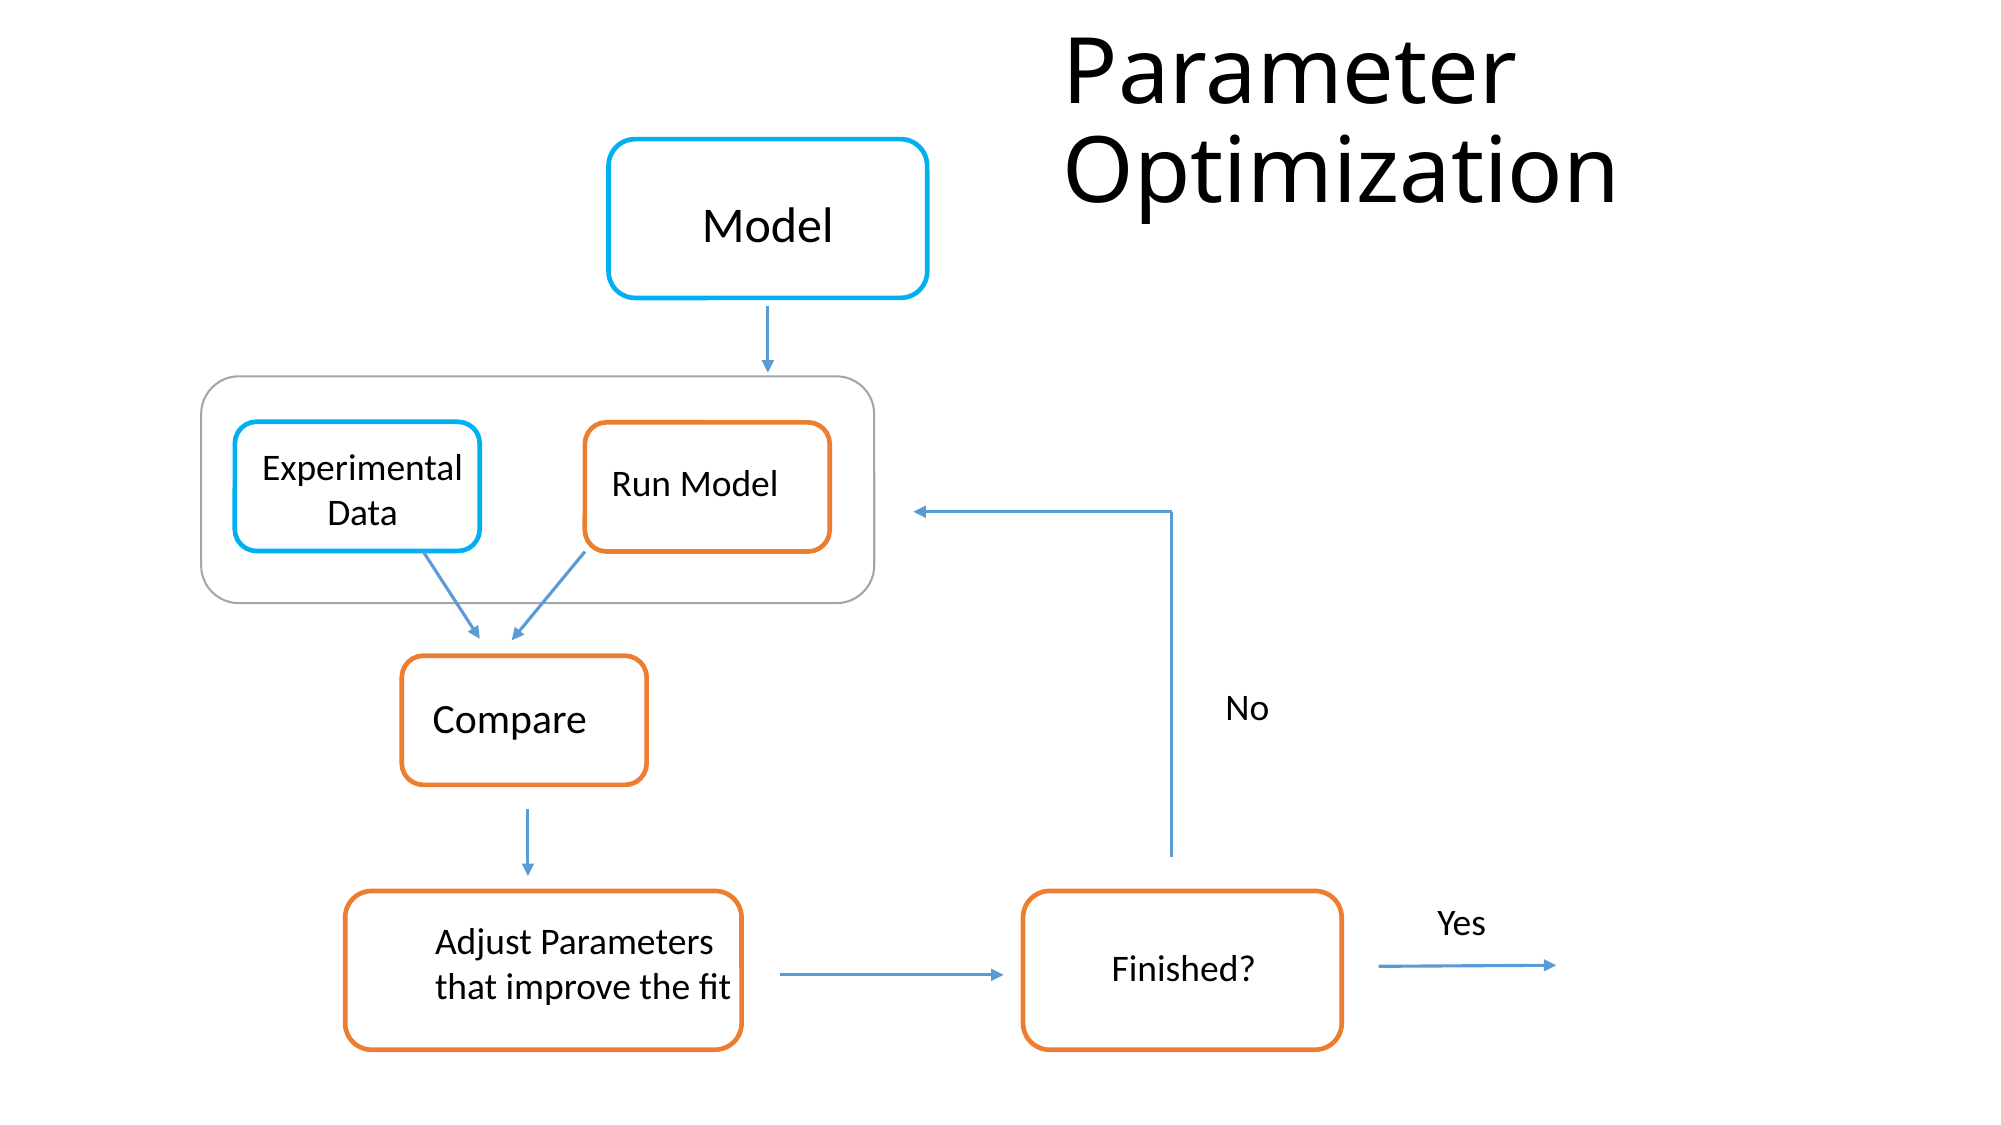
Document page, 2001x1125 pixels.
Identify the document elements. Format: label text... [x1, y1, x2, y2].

title Parameter Optimization [1047, 15, 1987, 233]
text_box Yes [1422, 890, 1502, 951]
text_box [1023, 890, 1342, 1050]
text_box [607, 138, 929, 299]
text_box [345, 890, 790, 1050]
text_box Model [687, 185, 849, 261]
text_box No [1210, 675, 1285, 735]
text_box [234, 421, 772, 785]
text_box [200, 375, 876, 605]
text_box [772, 421, 831, 553]
